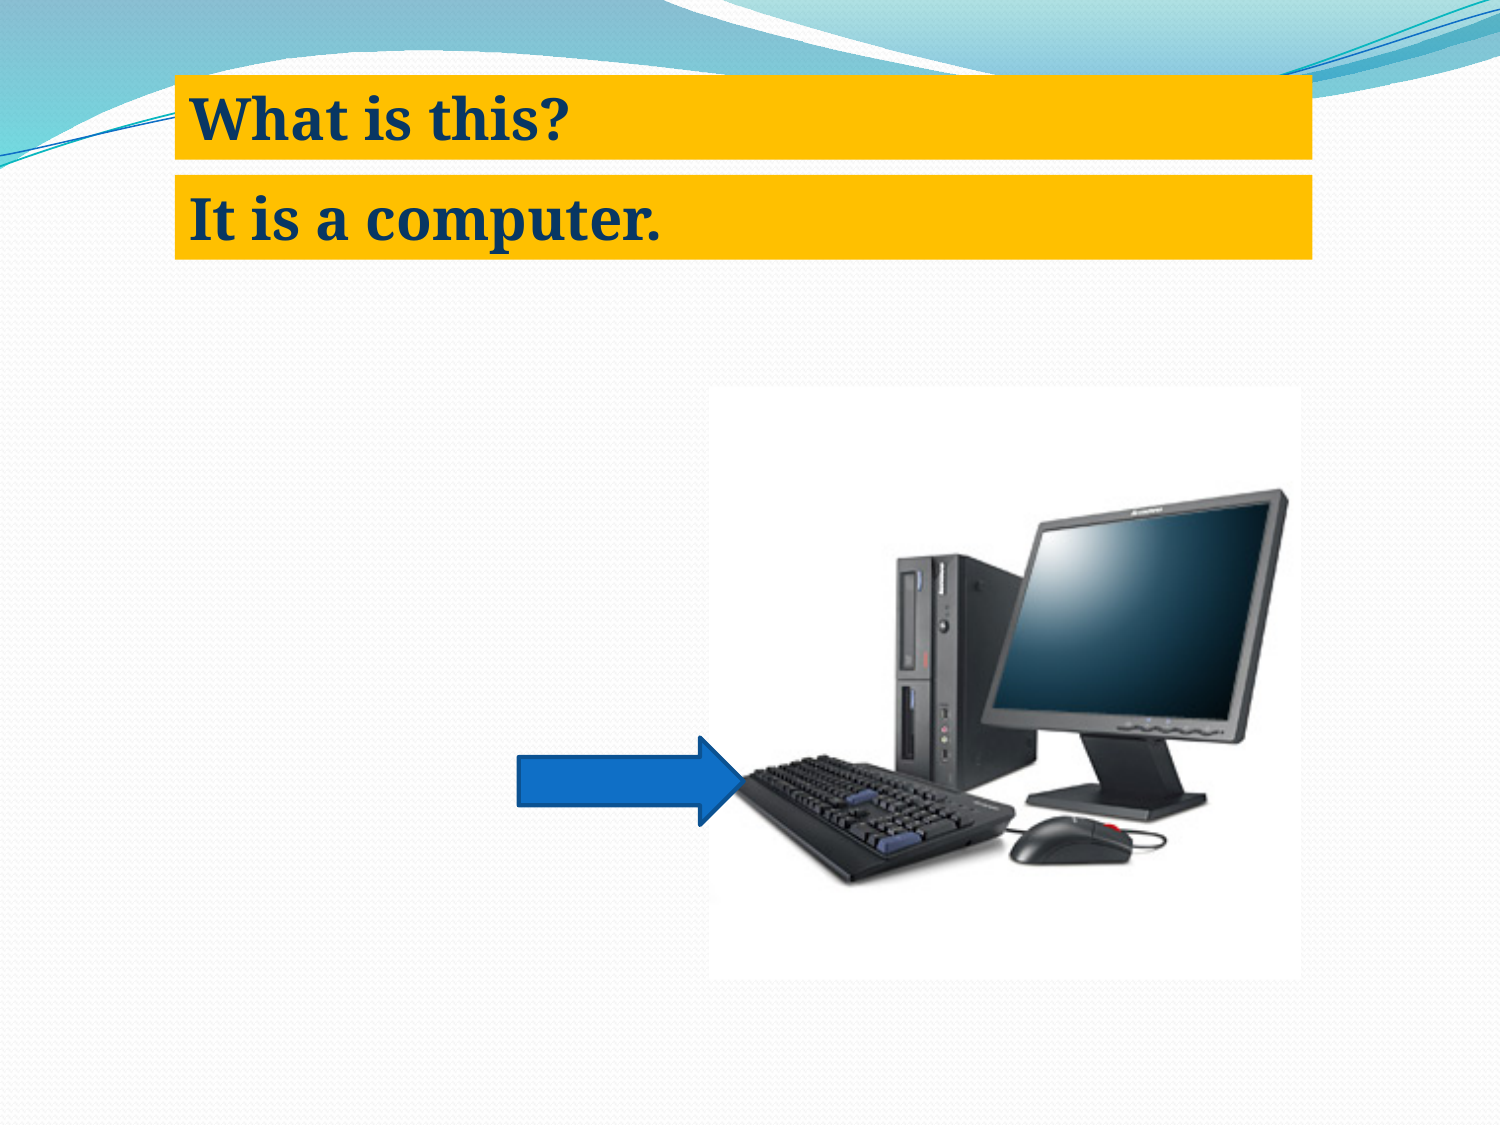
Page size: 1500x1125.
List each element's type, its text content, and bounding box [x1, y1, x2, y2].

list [709, 387, 1301, 980]
text_box What is this? [174, 75, 1313, 160]
text_box It is a computer. [174, 174, 1313, 260]
text_box [516, 735, 702, 827]
